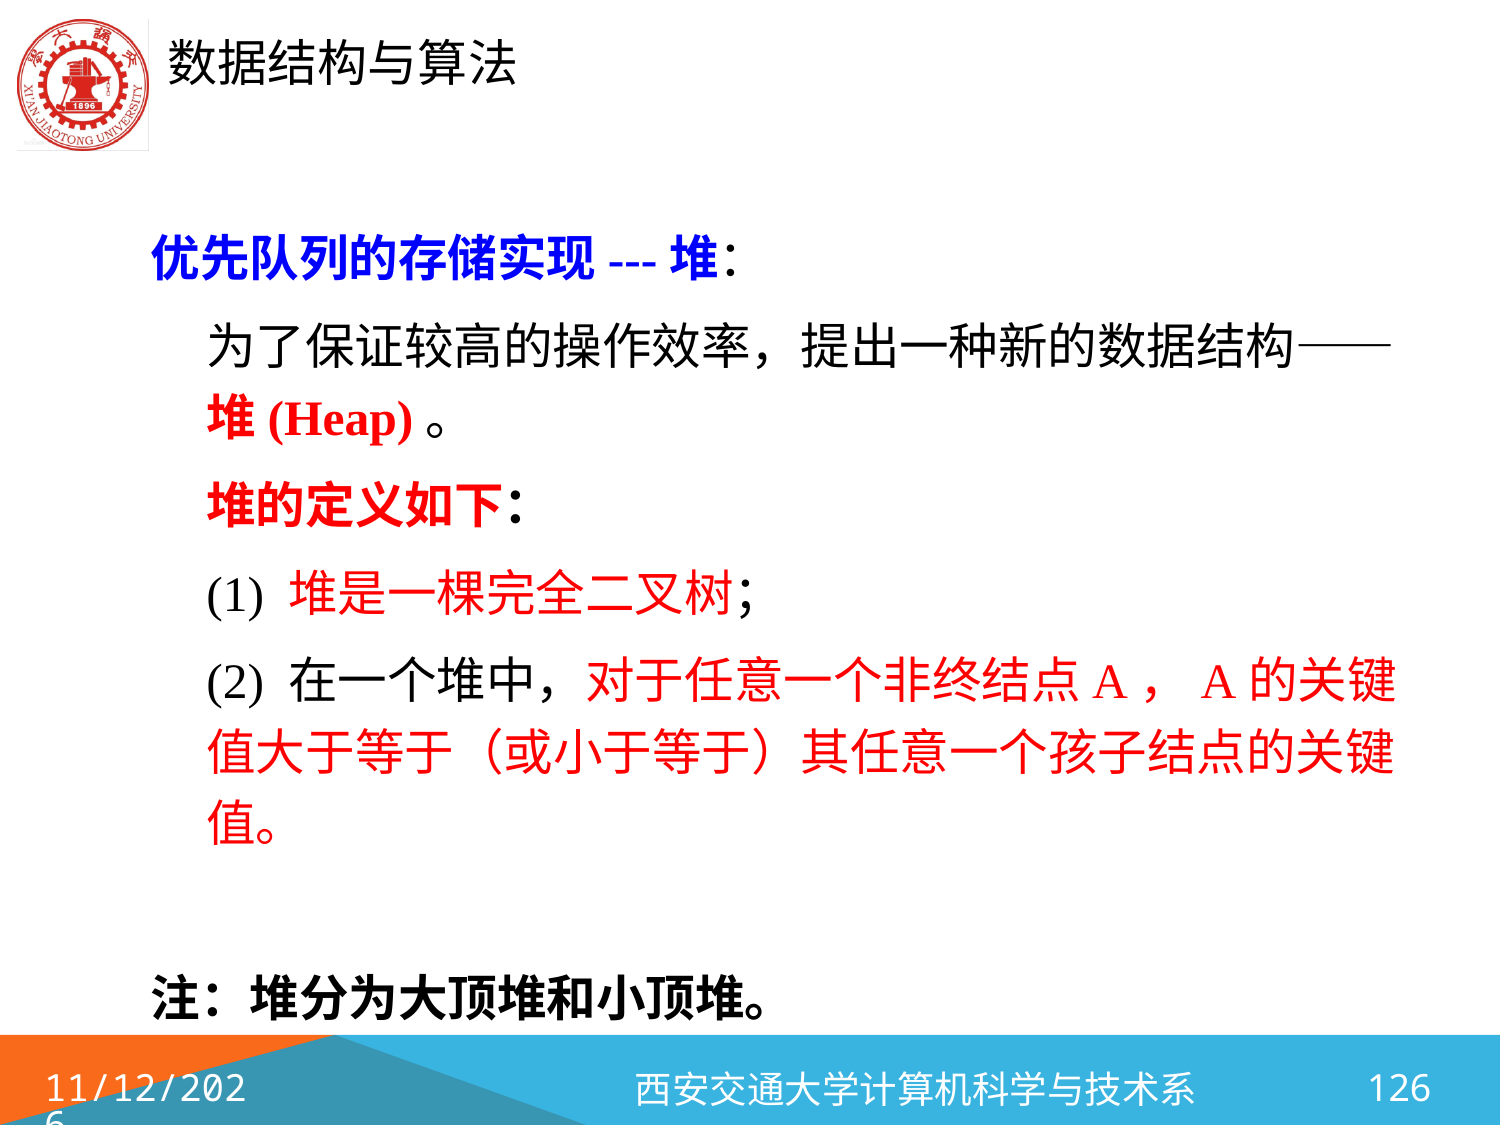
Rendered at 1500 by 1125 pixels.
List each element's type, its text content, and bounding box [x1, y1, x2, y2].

list 优先队列的存储实现---堆： 为了保证较高的操作效率，提出一种新的数据结构——堆(Heap)。 堆的定义如下： (1) 堆是一棵完全二叉树； (2) 在一个堆中，对于任意一个非终结点A，A的关键值大于等于（或小于等于）其任意一个孩子结点的关键值。 注：堆分为大顶堆和小顶堆。 [135, 208, 1436, 1035]
picture [17, 19, 149, 151]
